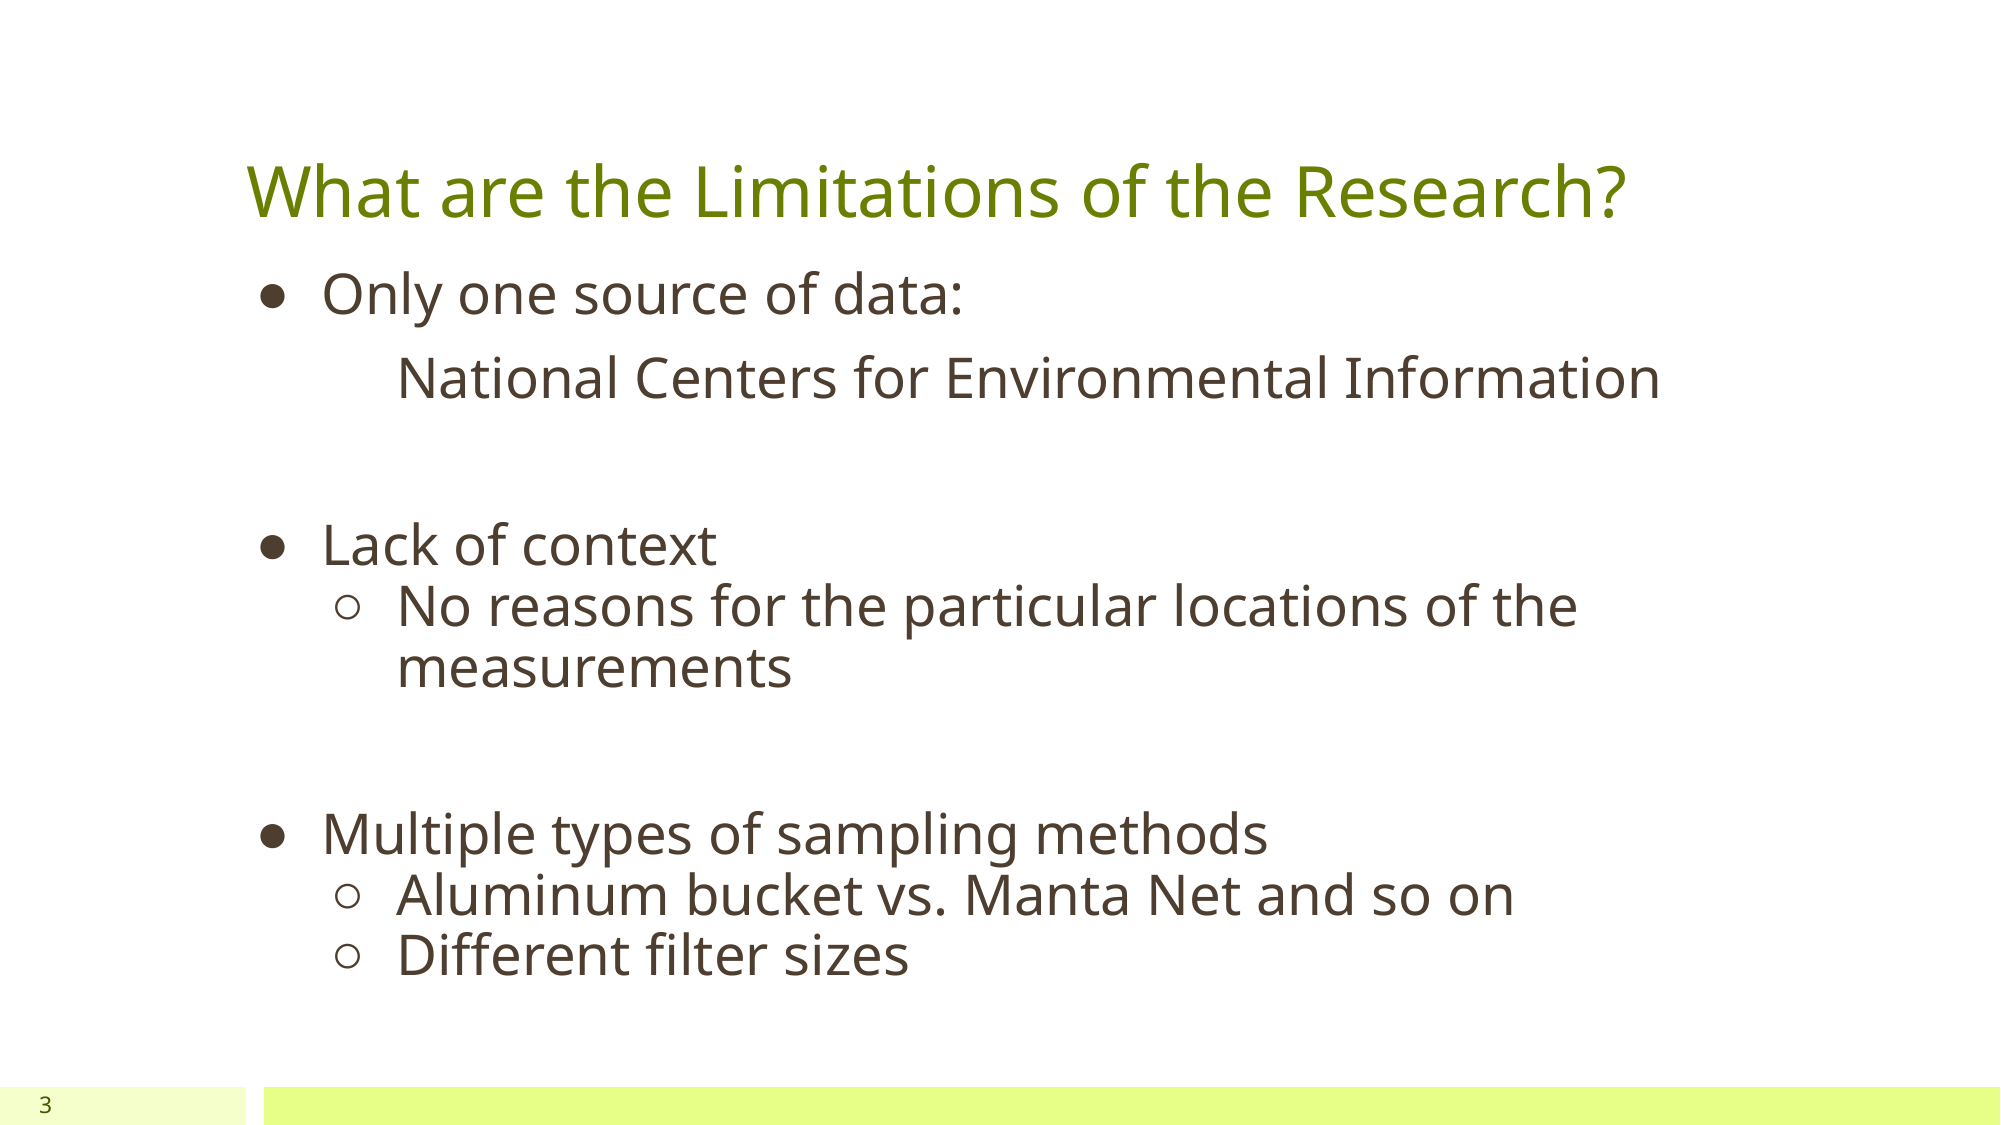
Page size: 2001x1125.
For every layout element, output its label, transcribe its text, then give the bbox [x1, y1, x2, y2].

slide_number ‹#› [0, 1087, 68, 1125]
title What are the Limitations of the Research? [231, 45, 1769, 240]
list Only one source of data: National Centers for Environmental Information Lack of context No reasons for the particular locations of the measurements Multiple types of sampling methods Aluminum bucket vs. Manta Net and so on Different filter sizes [231, 258, 1769, 1017]
